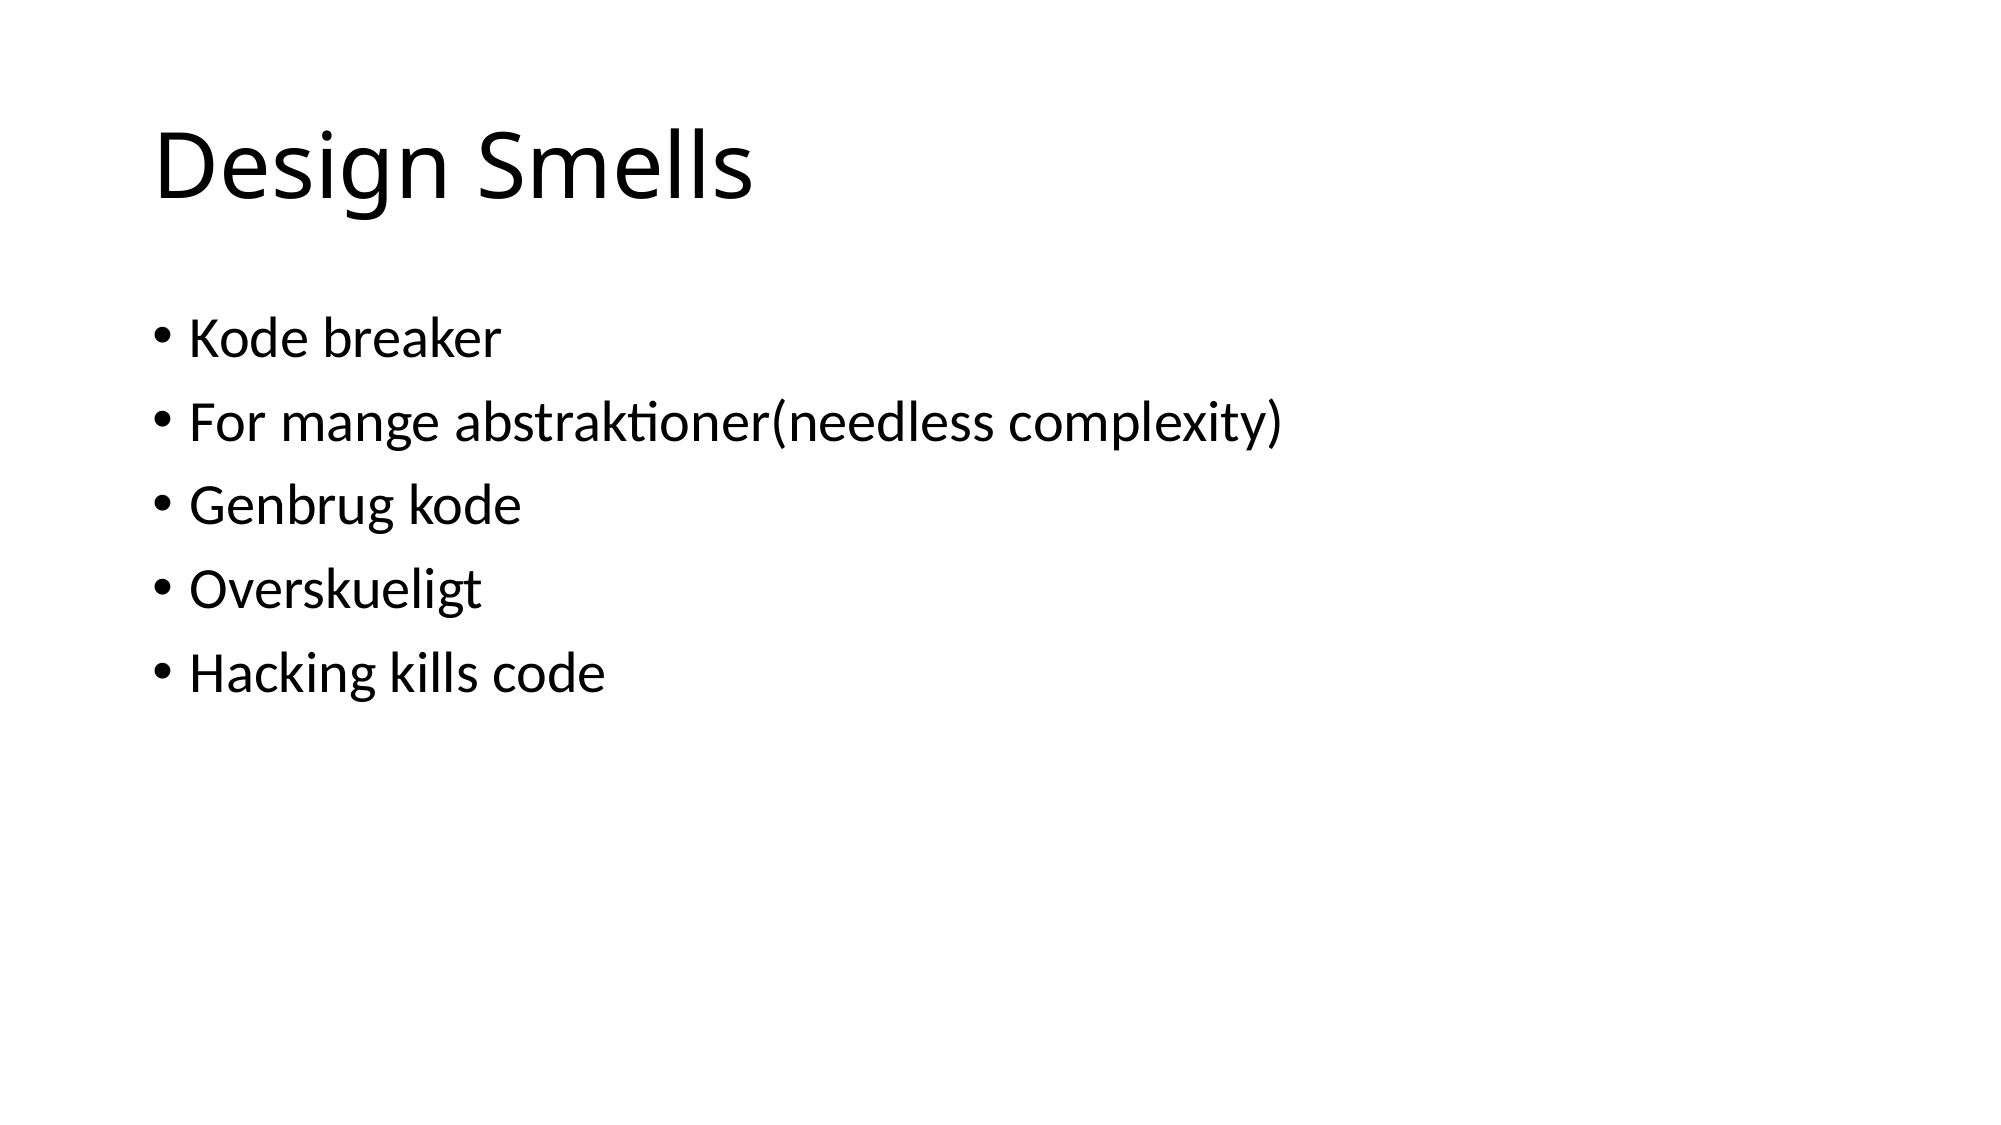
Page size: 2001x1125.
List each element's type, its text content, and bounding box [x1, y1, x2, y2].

list Kode breaker For mange abstraktioner(needless complexity) Genbrug kode Overskueligt Hacking kills code [137, 299, 1863, 1014]
title Design Smells [137, 59, 1863, 278]
